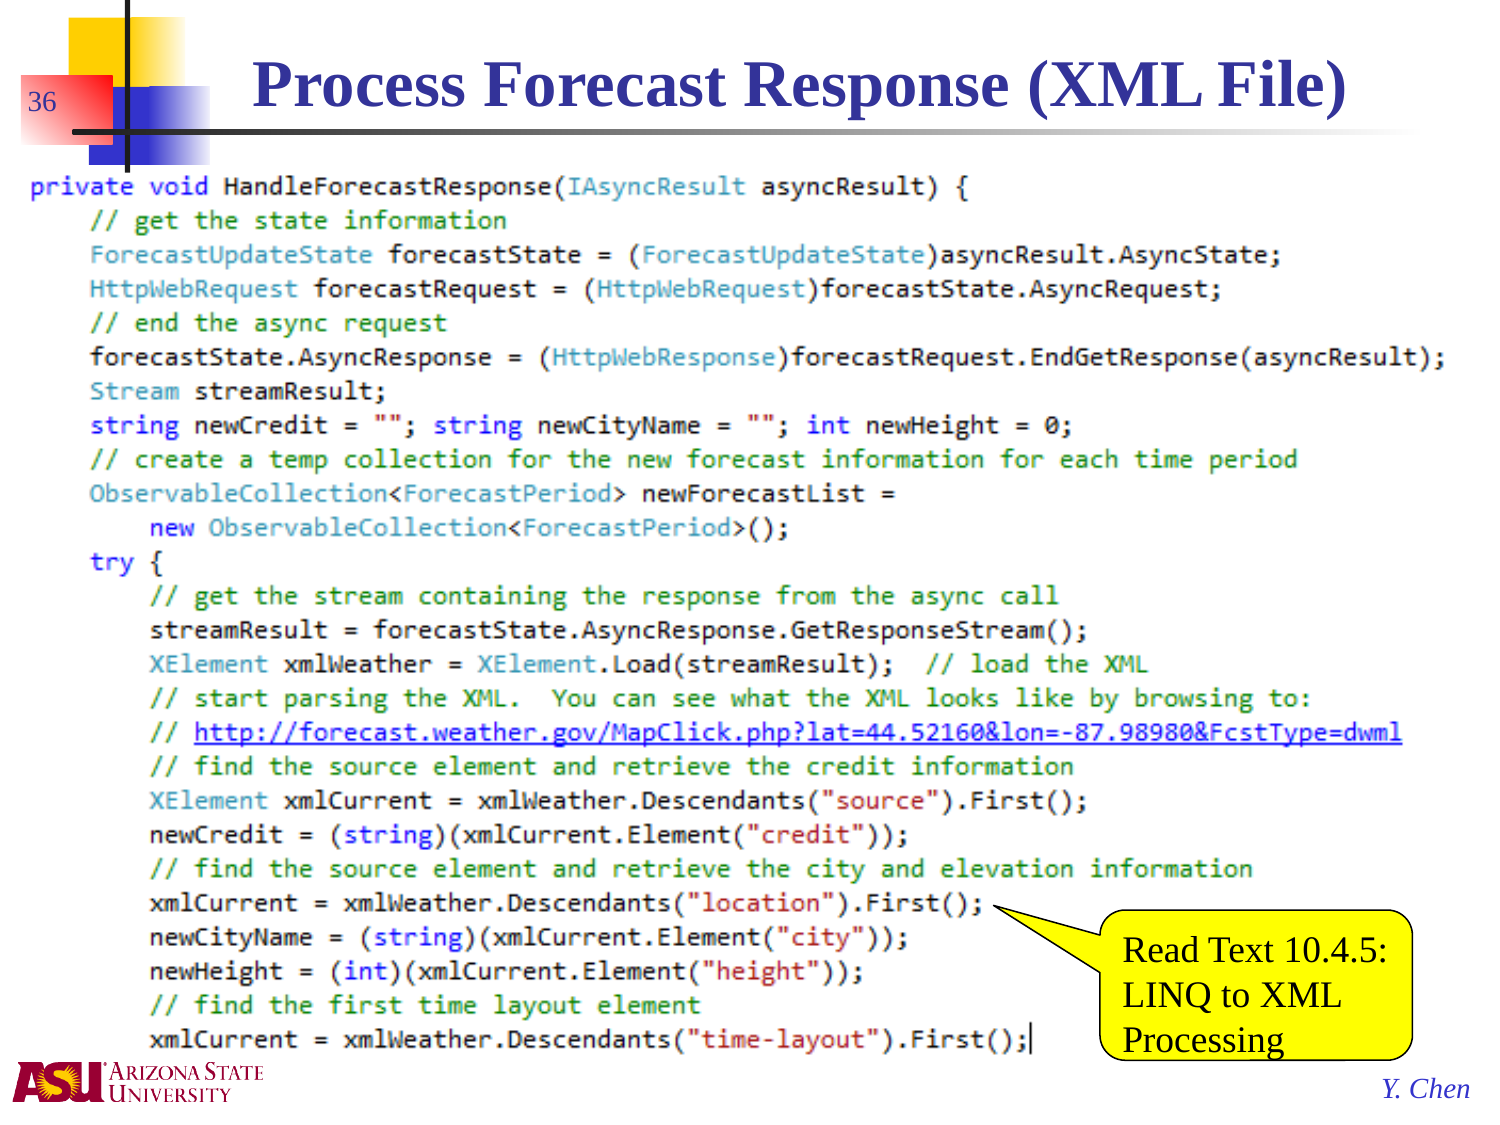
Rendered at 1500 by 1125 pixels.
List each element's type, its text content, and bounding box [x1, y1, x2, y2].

picture [24, 174, 1451, 1060]
slide_number 36 [12, 49, 138, 126]
picture [12, 1062, 263, 1102]
title Process Forecast Response (XML File) [237, 24, 1488, 128]
